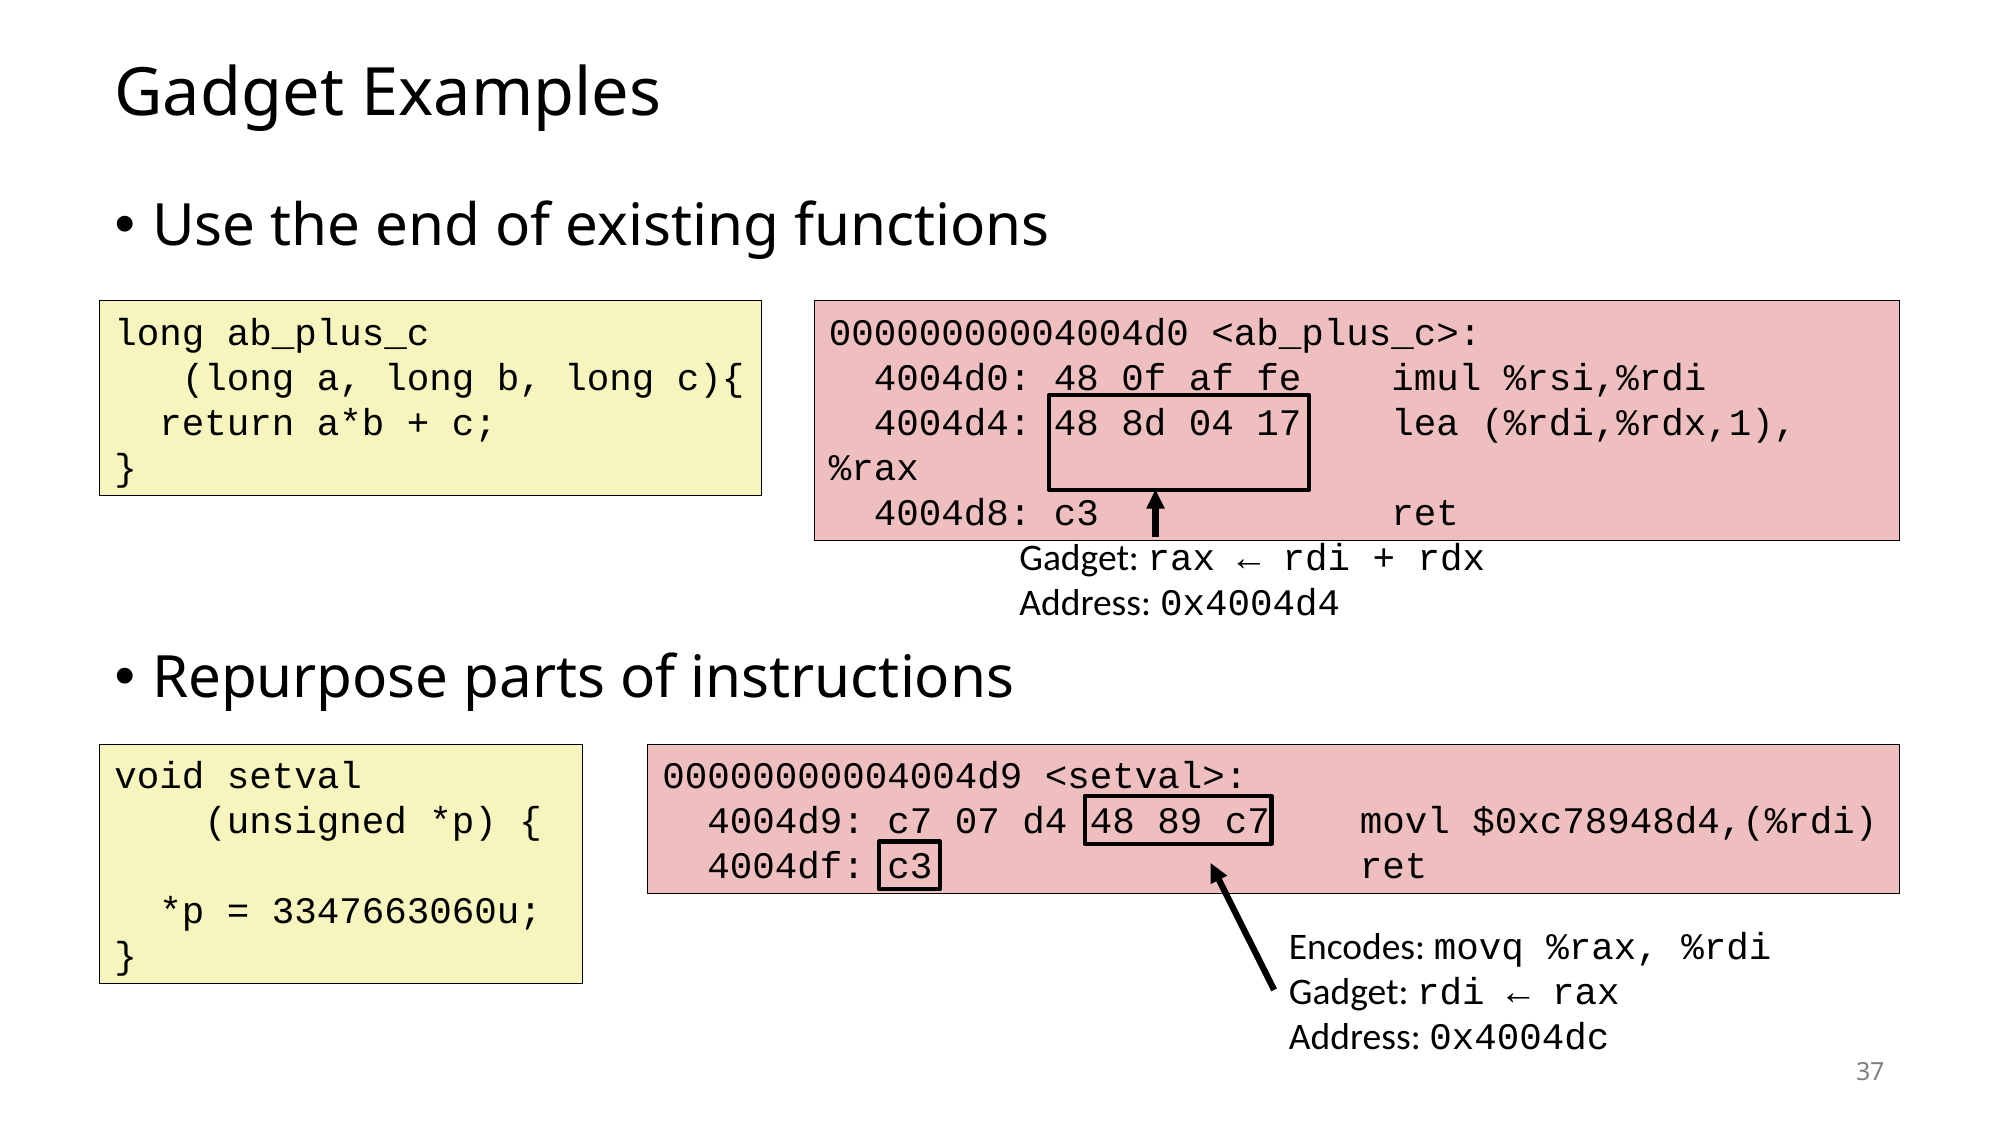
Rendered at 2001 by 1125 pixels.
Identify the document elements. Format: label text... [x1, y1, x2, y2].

title Gadget Examples [99, 37, 1900, 150]
text_box Encodes: movq %rax, %rdi Gadget: rdi ← rax Address: 0x4004dc [1274, 915, 1787, 1065]
text_box 00000000004004d0 <ab_plus_c>: 4004d0: 48 0f af fe imul %rsi,%rdi 4004d4: 48 8d 04 17 lea (%rdi,%rdx,1),%rax 4004d8: c3 ret [814, 300, 1900, 541]
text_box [1210, 863, 1272, 991]
list Use the end of existing functions Repurpose parts of instructions [99, 187, 1900, 1013]
text_box [879, 841, 940, 890]
text_box [1049, 395, 1309, 490]
text_box 00000000004004d9 <setval>: 4004d9: c7 07 d4 48 89 c7 movl $0xc78948d4,(%rdi) 4004df: c3 ret [647, 744, 1900, 894]
text_box void setval (unsigned *p) { *p = 3347663060u; } [99, 744, 583, 984]
text_box long ab_plus_c (long a, long b, long c){ return a*b + c; } [99, 300, 762, 496]
text_box Gadget: rax ← rdi + rdx Address: 0x4004d4 [1004, 525, 1501, 630]
text_box [1084, 795, 1272, 844]
slide_number 37 [1749, 1042, 1900, 1103]
